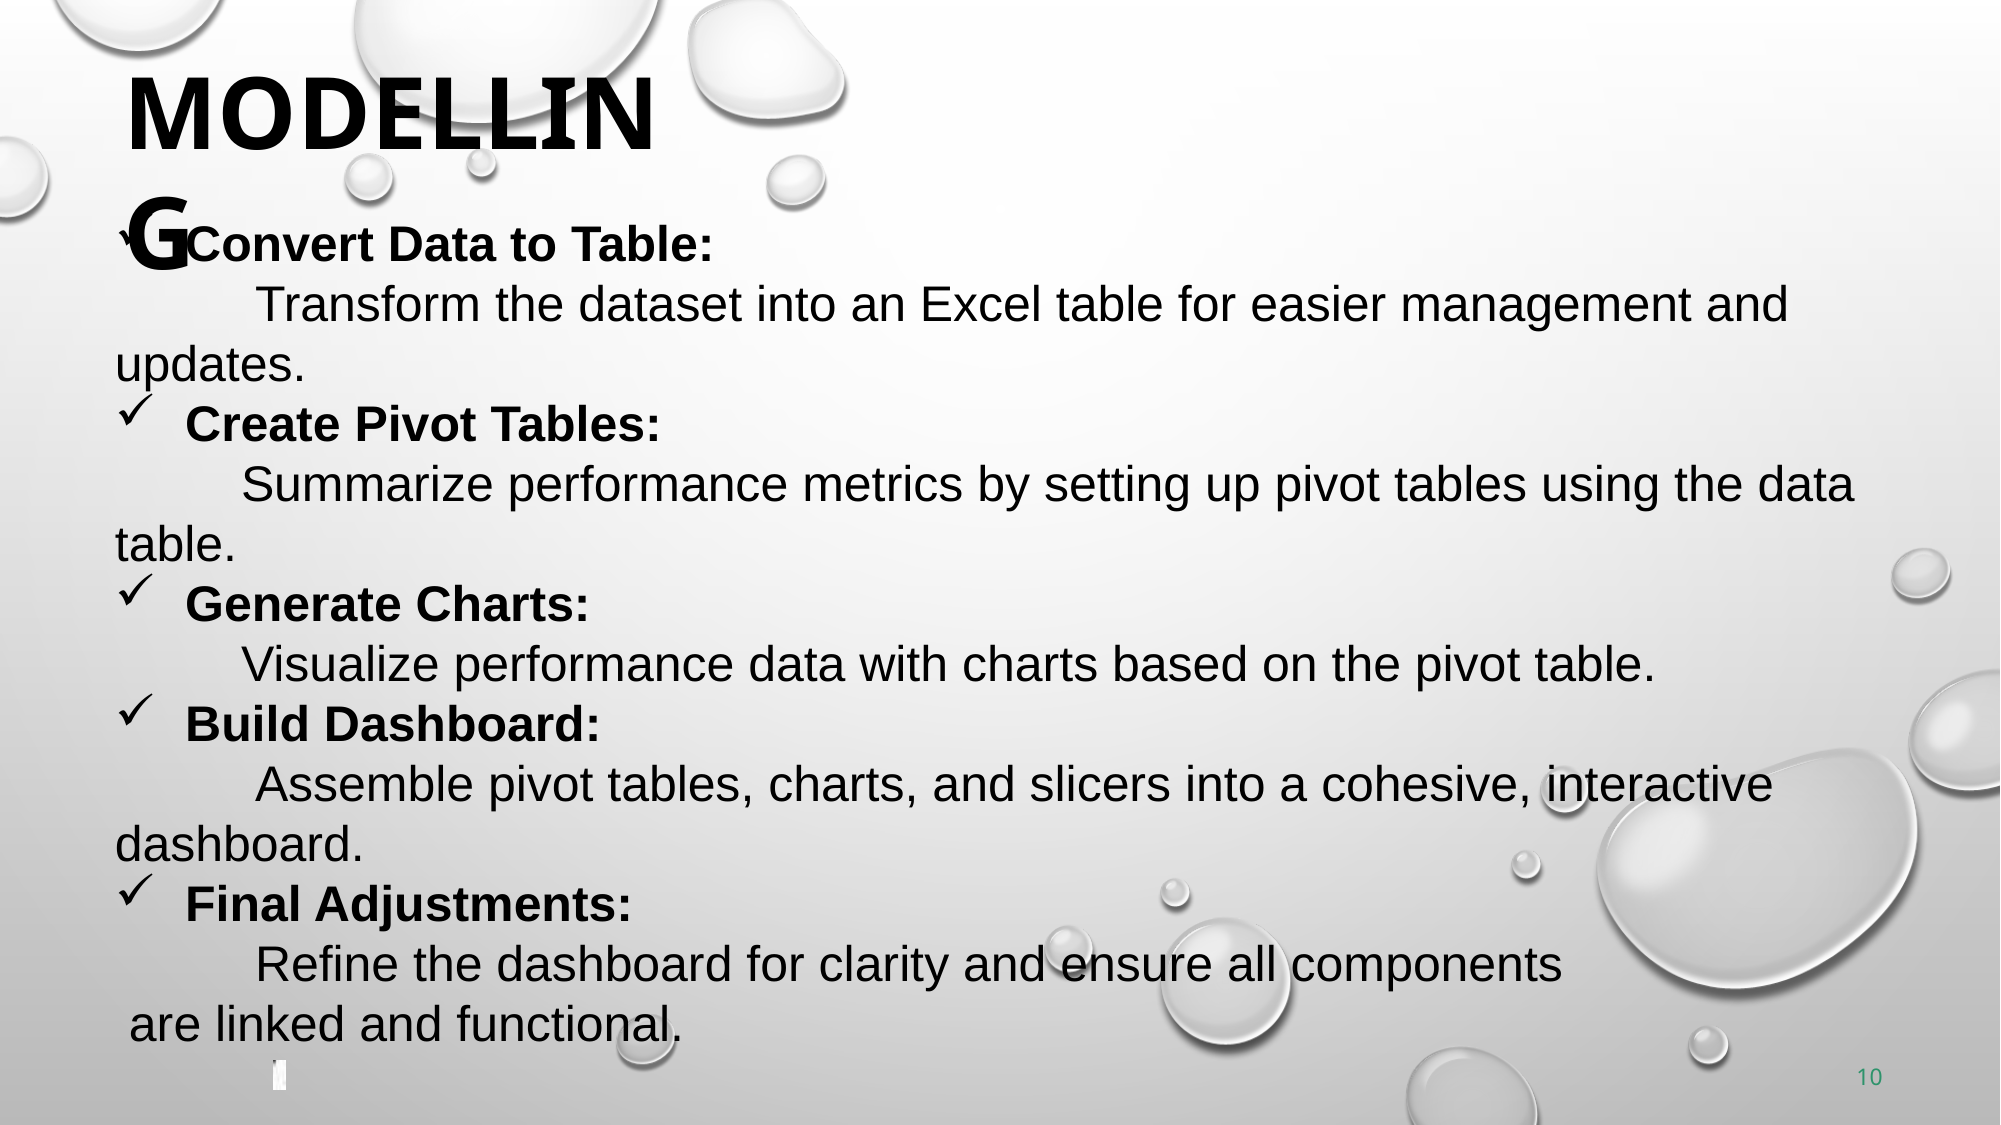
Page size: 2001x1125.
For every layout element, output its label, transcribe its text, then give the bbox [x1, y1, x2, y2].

picture [0, 0, 2000, 1125]
text_box Convert Data to Table: Transform the dataset into an Excel table for easier management and updates. Create Pivot Tables: Summarize performance metrics by setting up pivot tables using the data table. Generate Charts: Visualize performance data with charts based on the pivot table. Build Dashboard: Assemble pivot tables, charts, and slicers into a cohesive, interactive dashboard. Final Adjustments: Refine the dashboard for clarity and ensure all components are linked and functional. [99, 203, 1888, 1119]
text_box MODELLING [121, 47, 664, 203]
